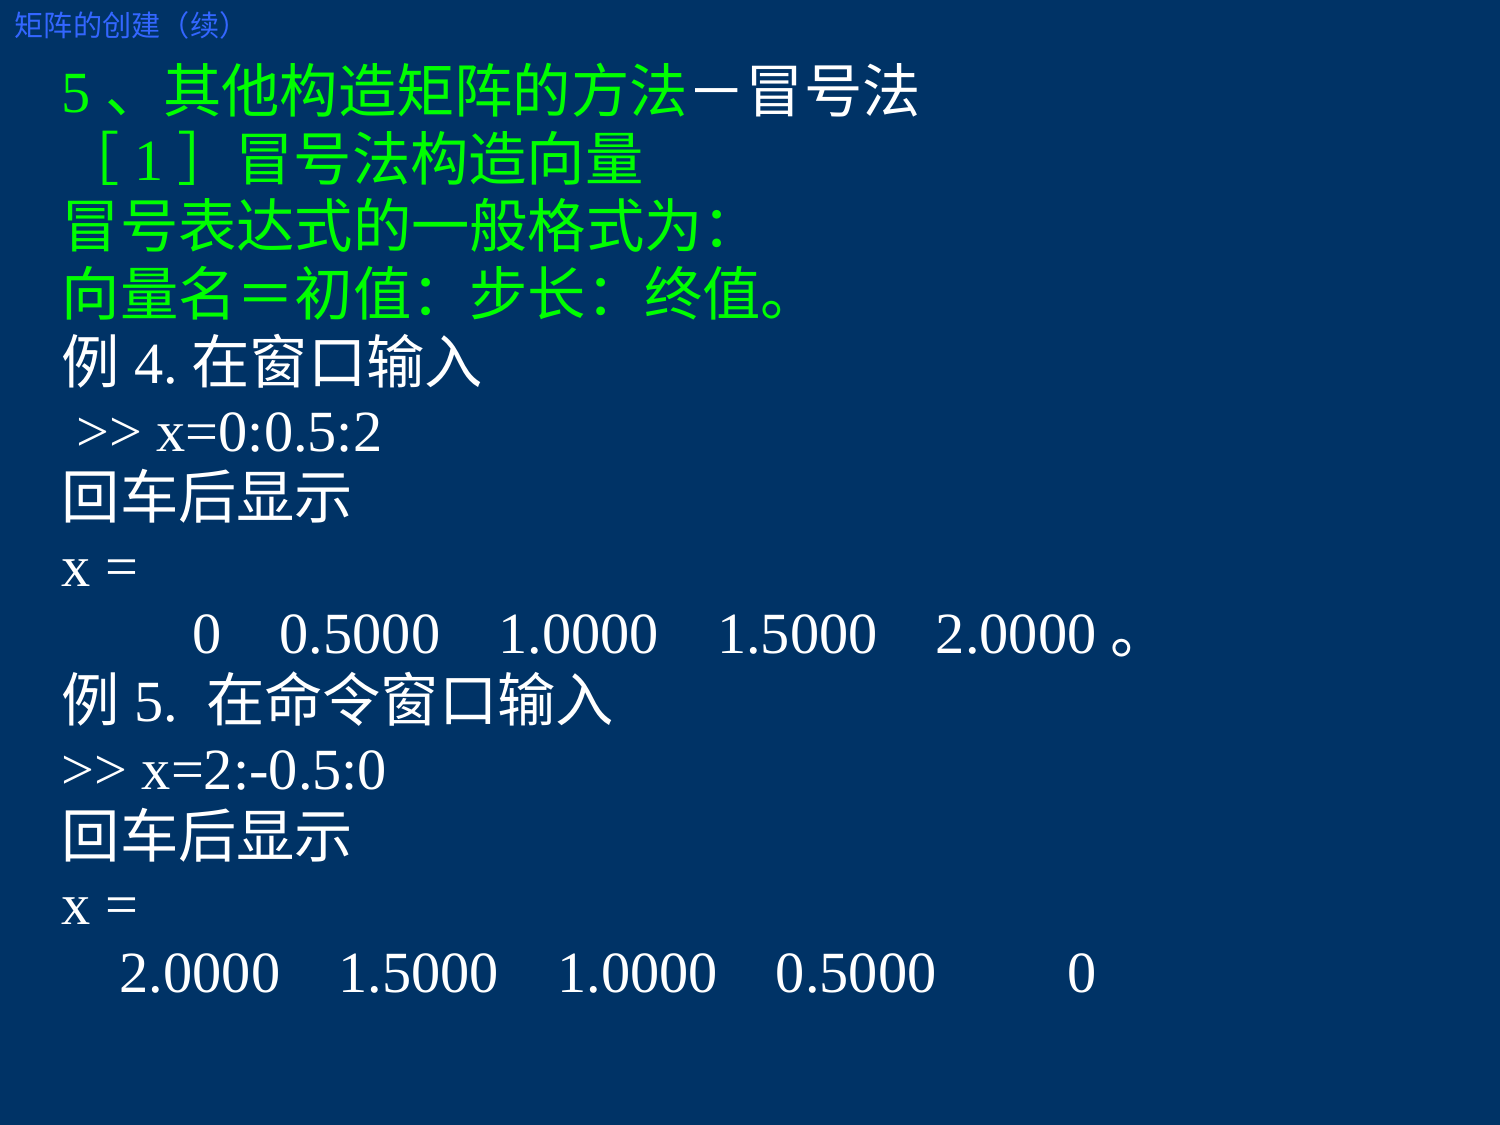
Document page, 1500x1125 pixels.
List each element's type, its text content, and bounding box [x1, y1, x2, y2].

list 5、其他构造矩阵的方法－冒号法 ［1］冒号法构造向量 冒号表达式的一般格式为： 向量名＝初值：步长：终值。 例4.在窗口输入 >> x=0:0.5:2 回车后显示 x = 0 0.5000 1.0000 1.5000 2.0000。 例5. 在命令窗口输入 >> x=2:-0.5:0 回车后显示 x = 2.0000 1.5000 1.0000 0.5000 0 [47, 60, 1453, 1083]
title 矩阵的创建（续） [0, 0, 1326, 38]
